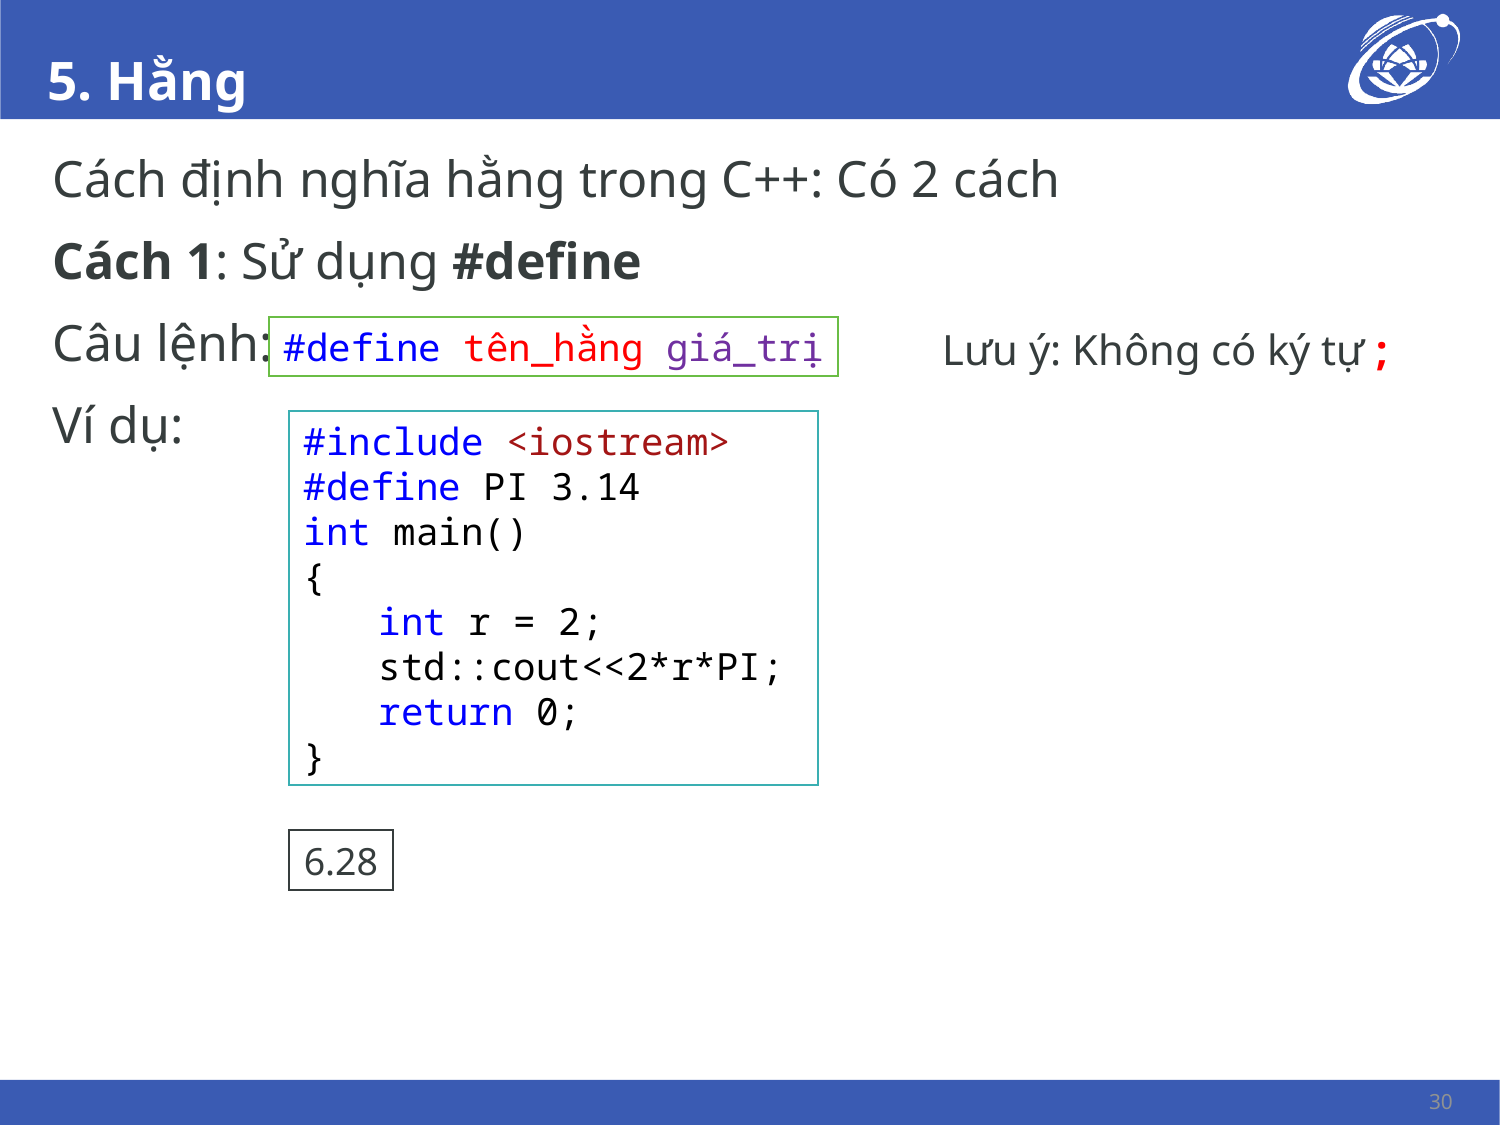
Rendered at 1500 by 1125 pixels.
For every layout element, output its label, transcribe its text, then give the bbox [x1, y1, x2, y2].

list Cách định nghĩa hằng trong C++: Có 2 cách Cách 1: Sử dụng #define Câu lệnh: Ví dụ: [32, 146, 1468, 1054]
slide_number 30 [1388, 1083, 1468, 1122]
text_box #define tên_hằng giá_trị [268, 316, 839, 377]
title 5. Hằng [32, 0, 1468, 120]
text_box 6.28 [288, 829, 394, 891]
text_box #include <iostream> #define PI 3.14 int main() { int r = 2; std::cout<<2*r*PI; return 0; } [288, 410, 819, 786]
text_box Lưu ý: Không có ký tự ; [927, 316, 1403, 382]
